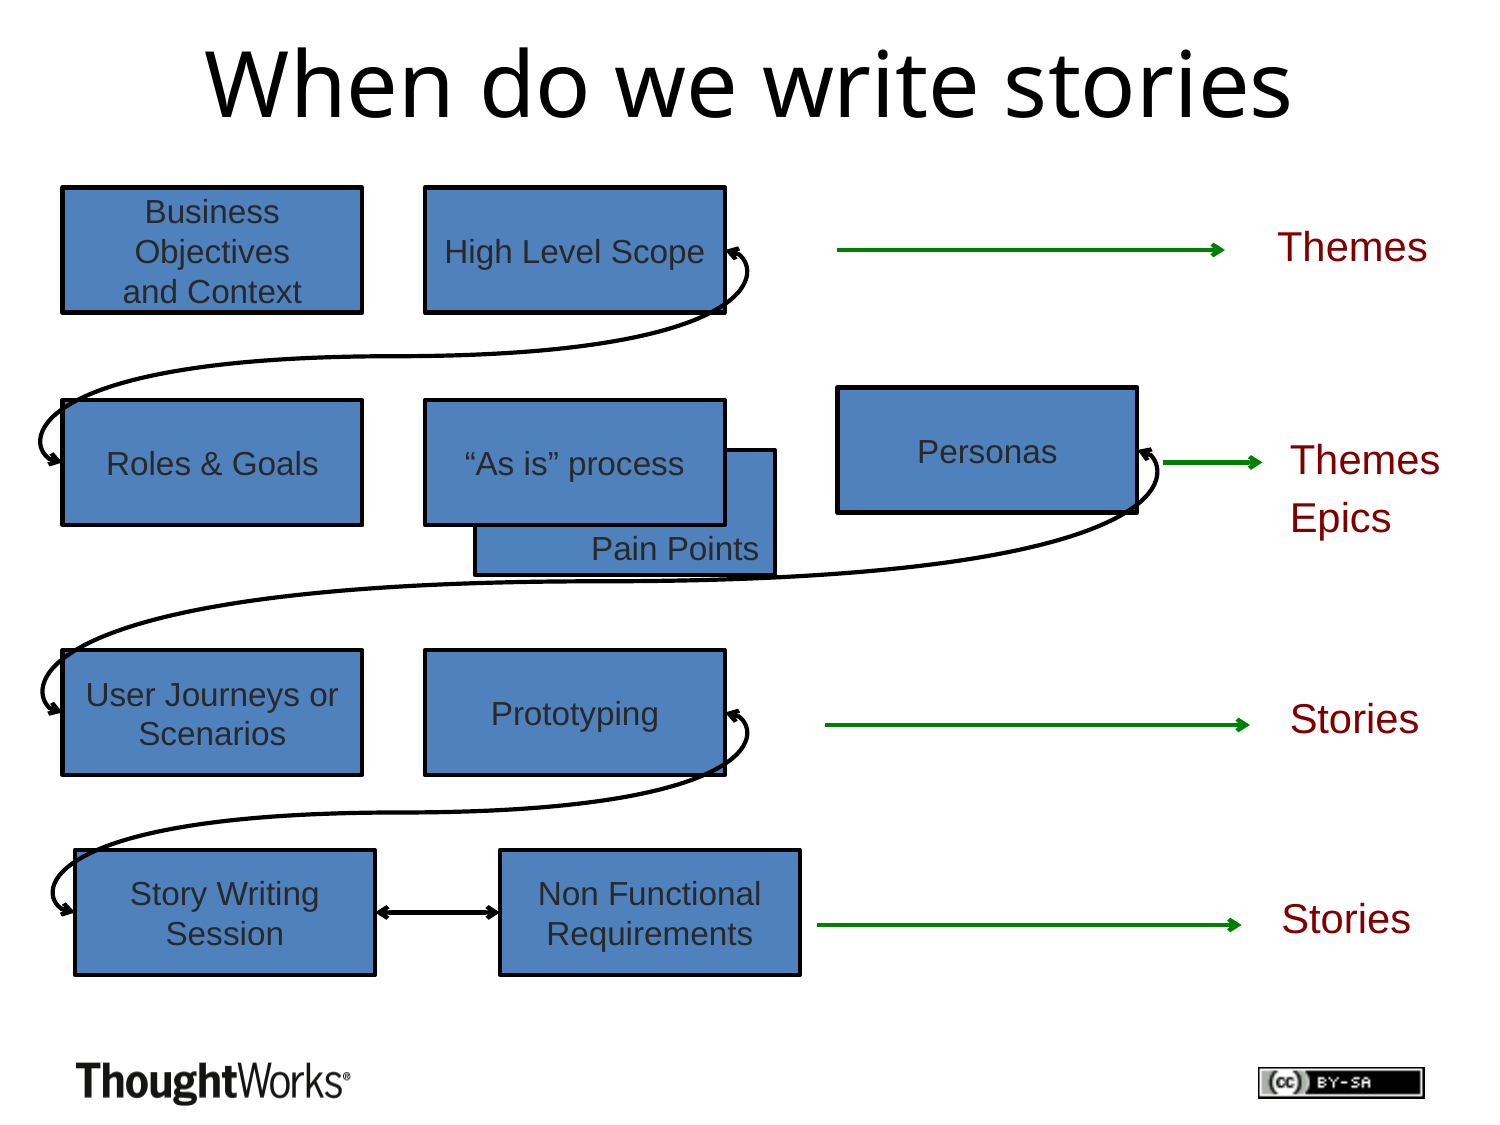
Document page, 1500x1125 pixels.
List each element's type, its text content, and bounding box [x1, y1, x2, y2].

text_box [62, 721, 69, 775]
title When do we write stories [75, 0, 1425, 175]
picture [75, 1062, 351, 1106]
text_box Business Objectives and Context [62, 187, 363, 249]
text_box Themes [1262, 212, 1500, 278]
text_box Story Writing Session [74, 921, 375, 975]
text_box Personas [837, 387, 1138, 449]
text_box Stories [1274, 684, 1500, 750]
text_box Non Functional Requirements [499, 849, 800, 975]
text_box High Level Scope [424, 187, 725, 249]
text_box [74, 712, 726, 913]
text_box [62, 449, 1138, 713]
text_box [62, 249, 726, 449]
text_box Themes Epics [1274, 425, 1500, 549]
text_box Stories [1266, 884, 1500, 950]
picture [1258, 1067, 1425, 1099]
